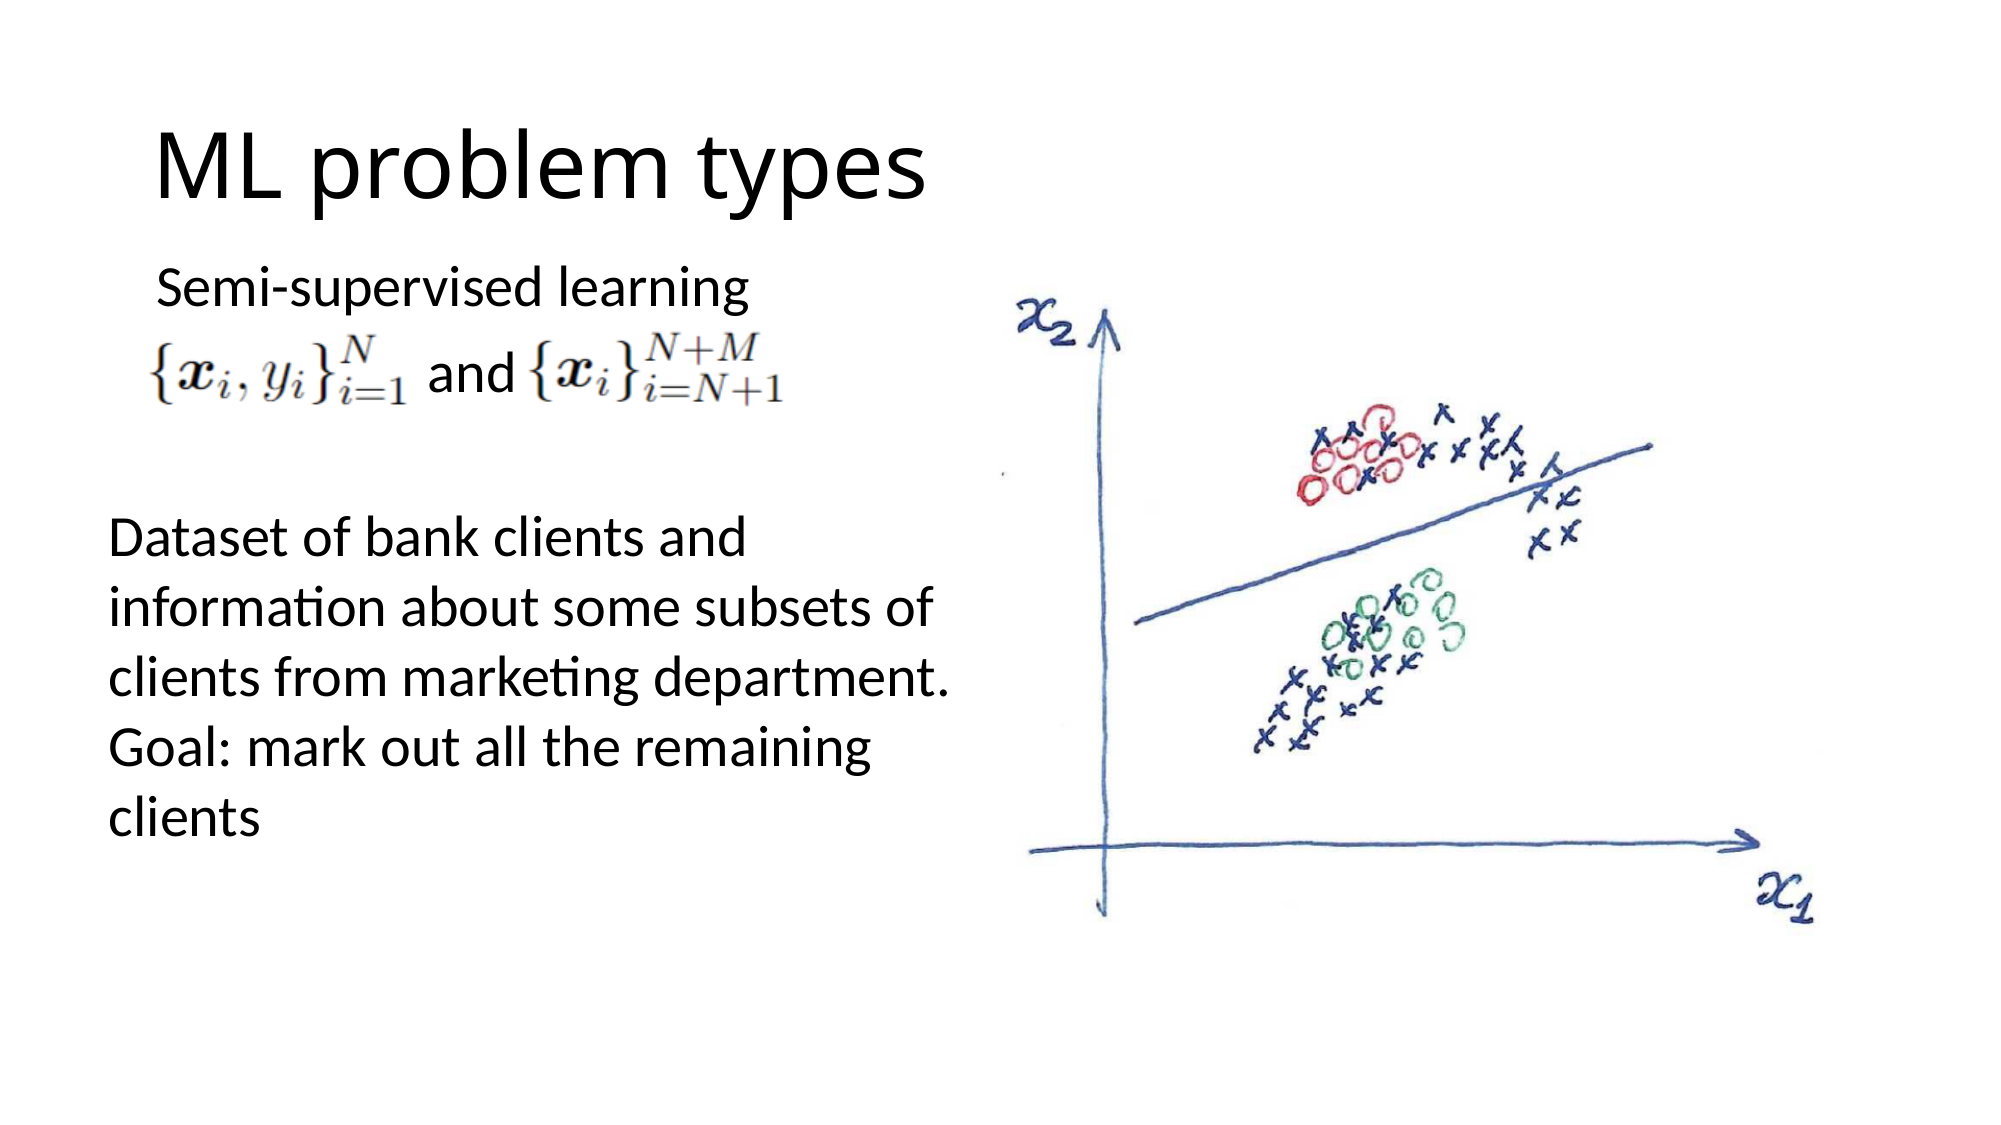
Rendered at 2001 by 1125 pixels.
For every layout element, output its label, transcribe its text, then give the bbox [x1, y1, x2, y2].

text_box and [412, 326, 532, 412]
picture [523, 326, 795, 411]
title ML problem types [137, 59, 1863, 278]
picture [143, 319, 412, 423]
text_box Dataset of bank clients and information about some subsets of clients from marketing department. Goal: mark out all the remaining clients [93, 490, 998, 856]
text_box Semi-supervised learning [141, 240, 766, 326]
picture [998, 281, 1835, 949]
